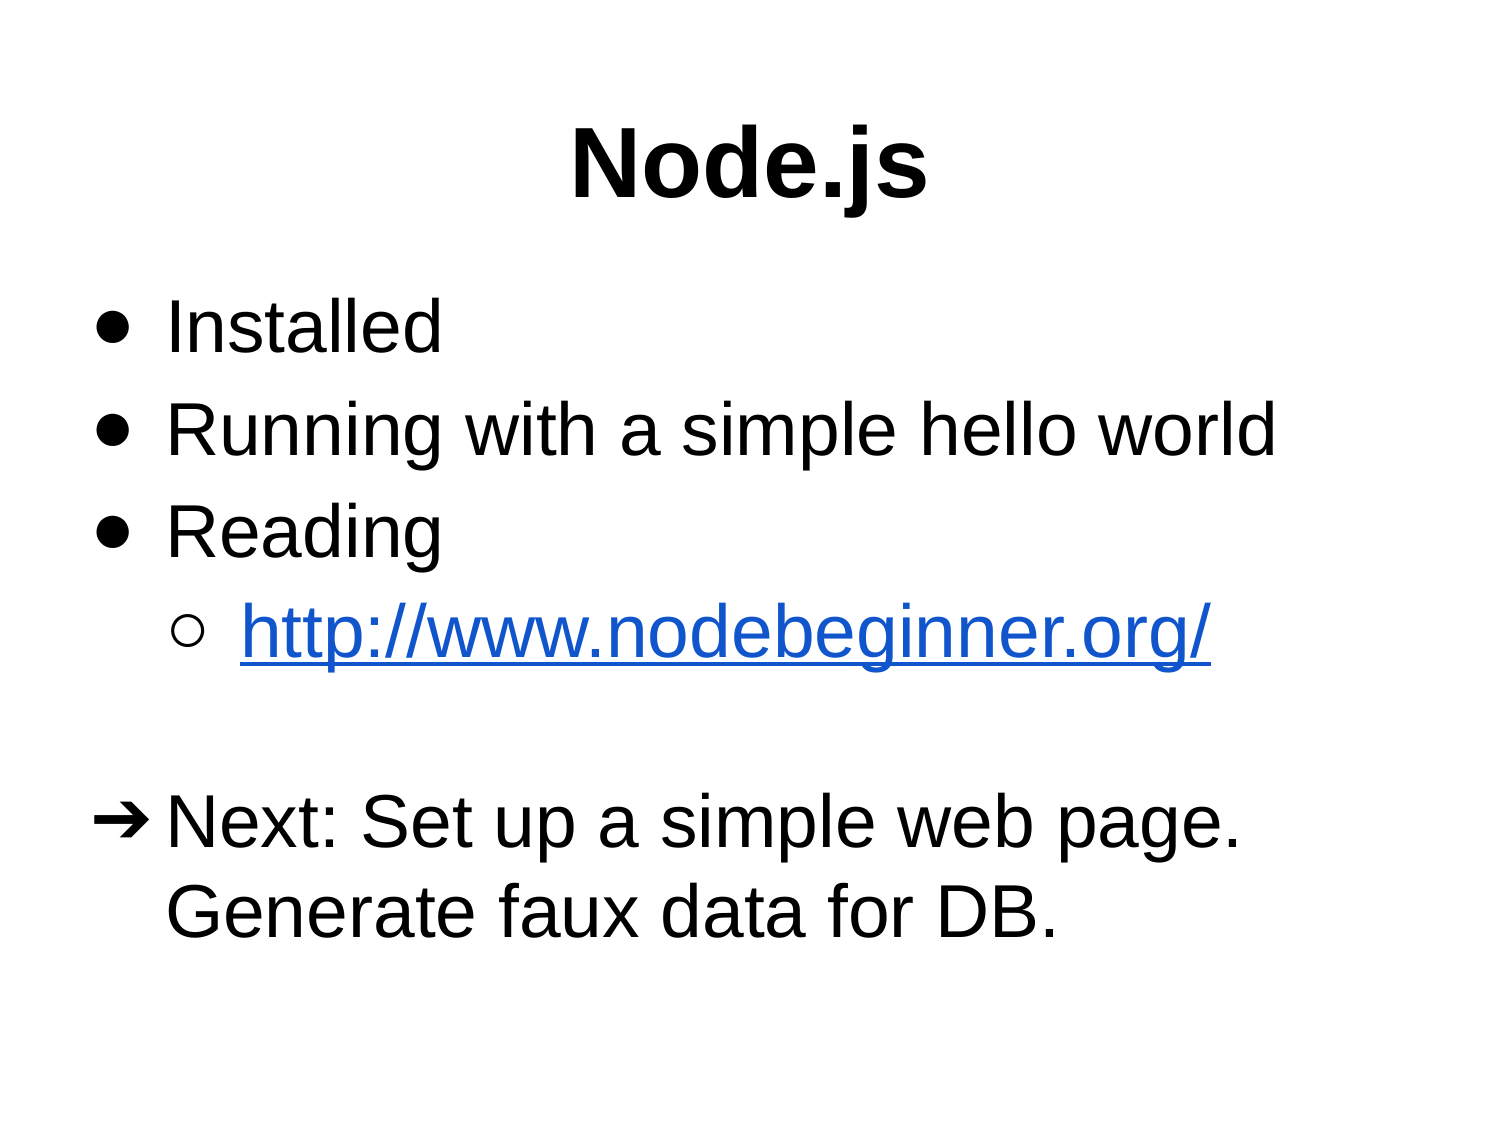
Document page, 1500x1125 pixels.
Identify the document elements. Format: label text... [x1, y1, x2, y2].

list Installed Running with a simple hello world Reading http://www.nodebeginner.org/ Next: Set up a simple web page. Generate faux data for DB. [75, 262, 1425, 1078]
title Node.js [75, 45, 1425, 233]
